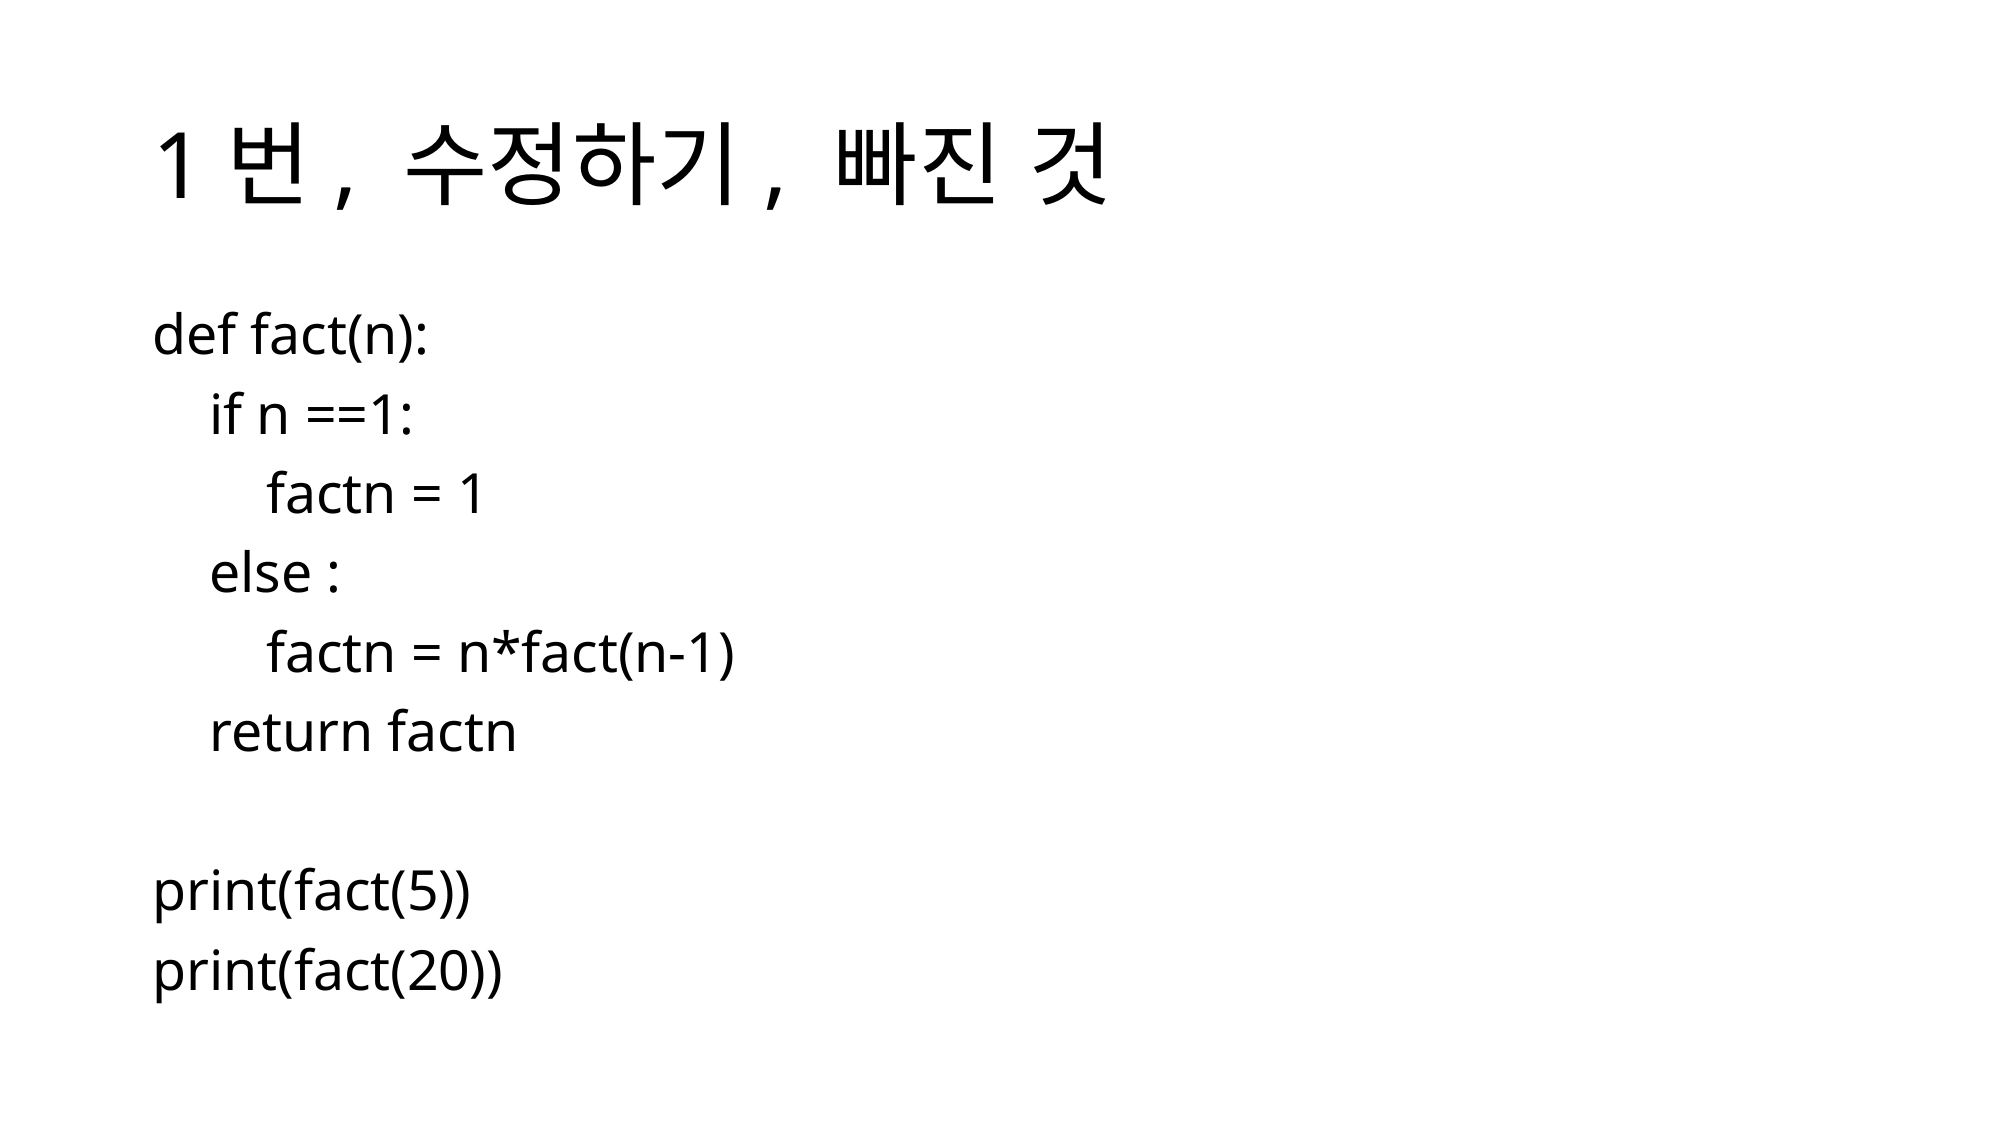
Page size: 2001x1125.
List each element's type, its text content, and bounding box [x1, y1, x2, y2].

list def fact(n): if n ==1: factn = 1 else : factn = n*fact(n-1) return factn print(fact(5)) print(fact(20)) [137, 299, 1863, 1014]
title 1번, 수정하기, 빠진 것 [137, 59, 1863, 278]
